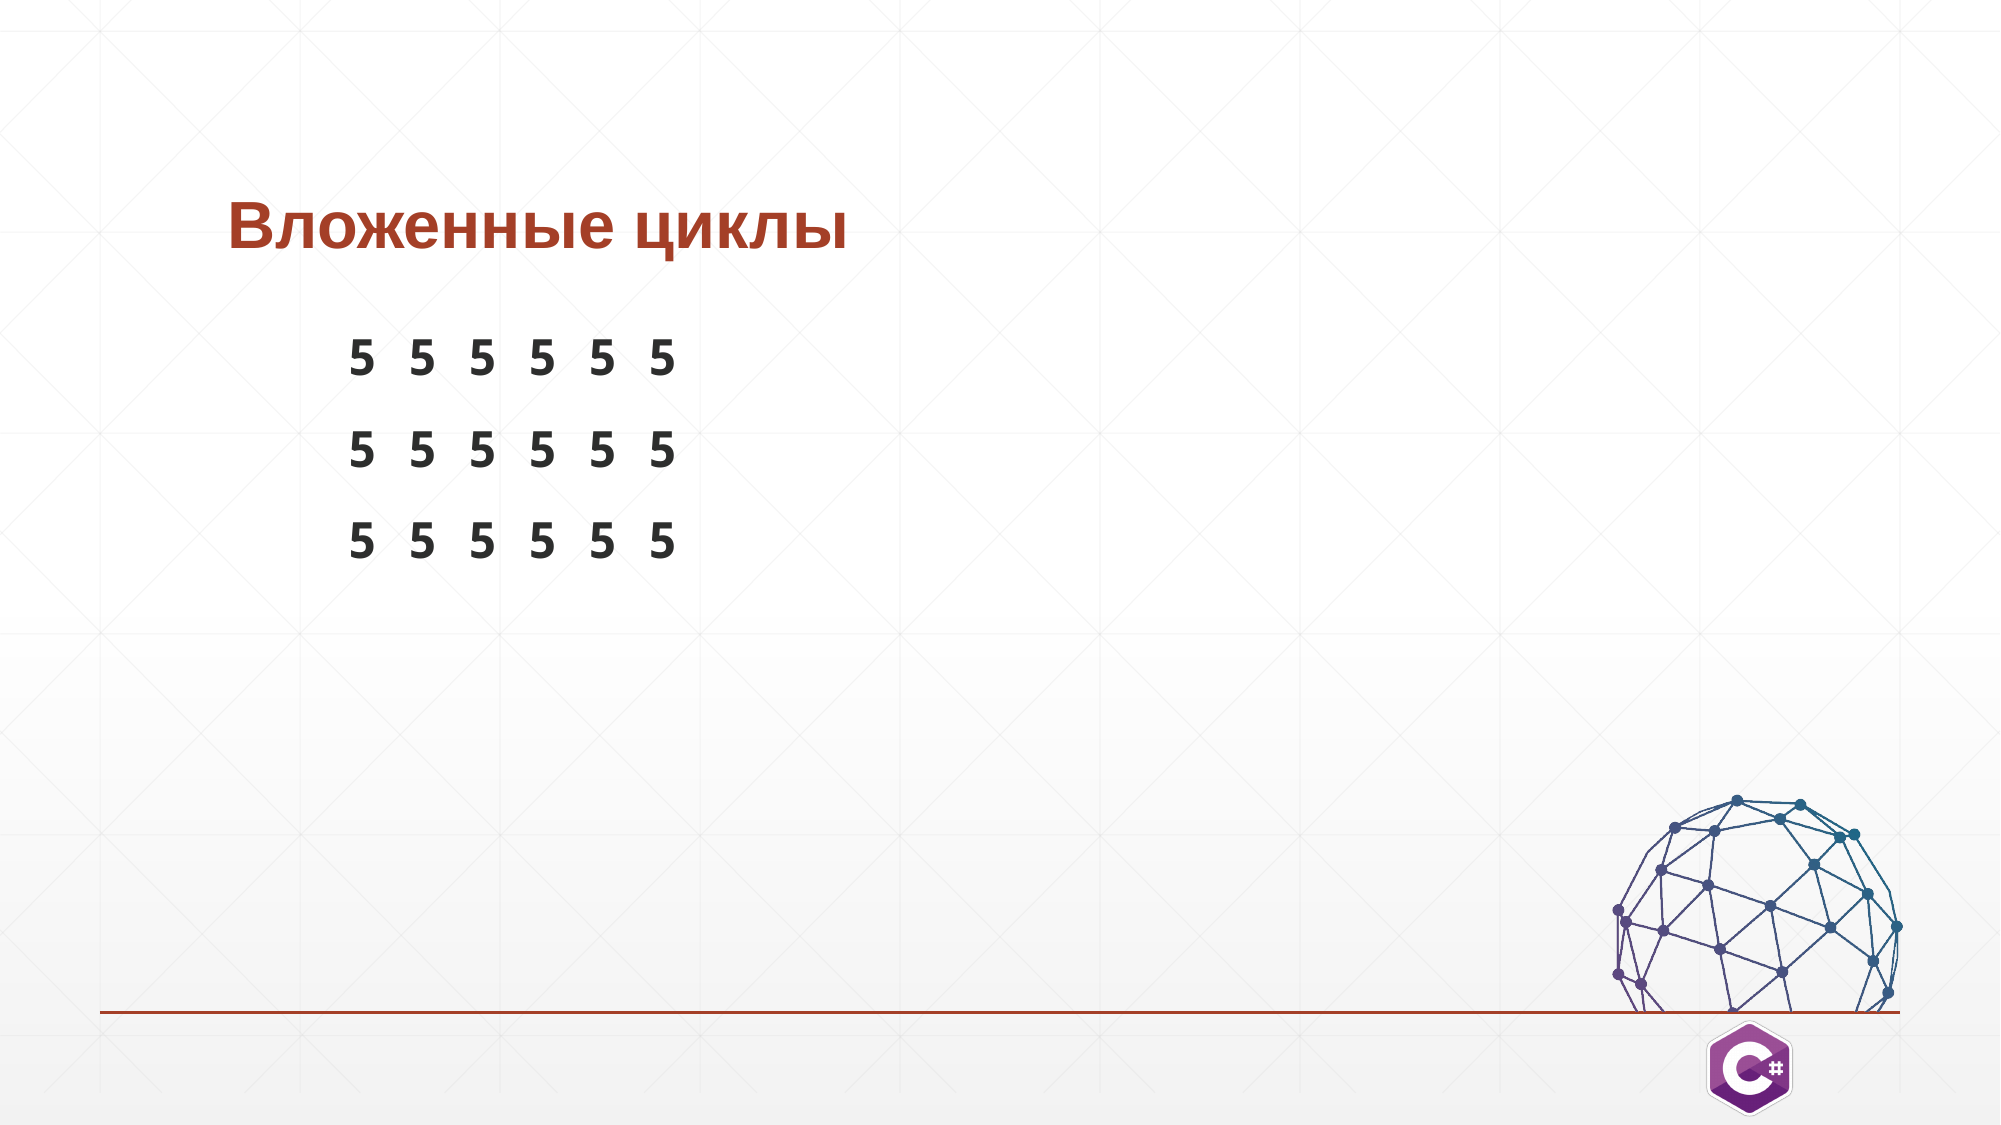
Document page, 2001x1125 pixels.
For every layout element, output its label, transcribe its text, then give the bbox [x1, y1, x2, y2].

picture [1698, 1017, 1801, 1120]
title Вложенные циклы [212, 82, 1788, 271]
list 5 5 5 5 5 5 5 5 5 5 5 5 5 5 5 5 5 5 [212, 324, 1788, 950]
picture [1611, 793, 1904, 1012]
